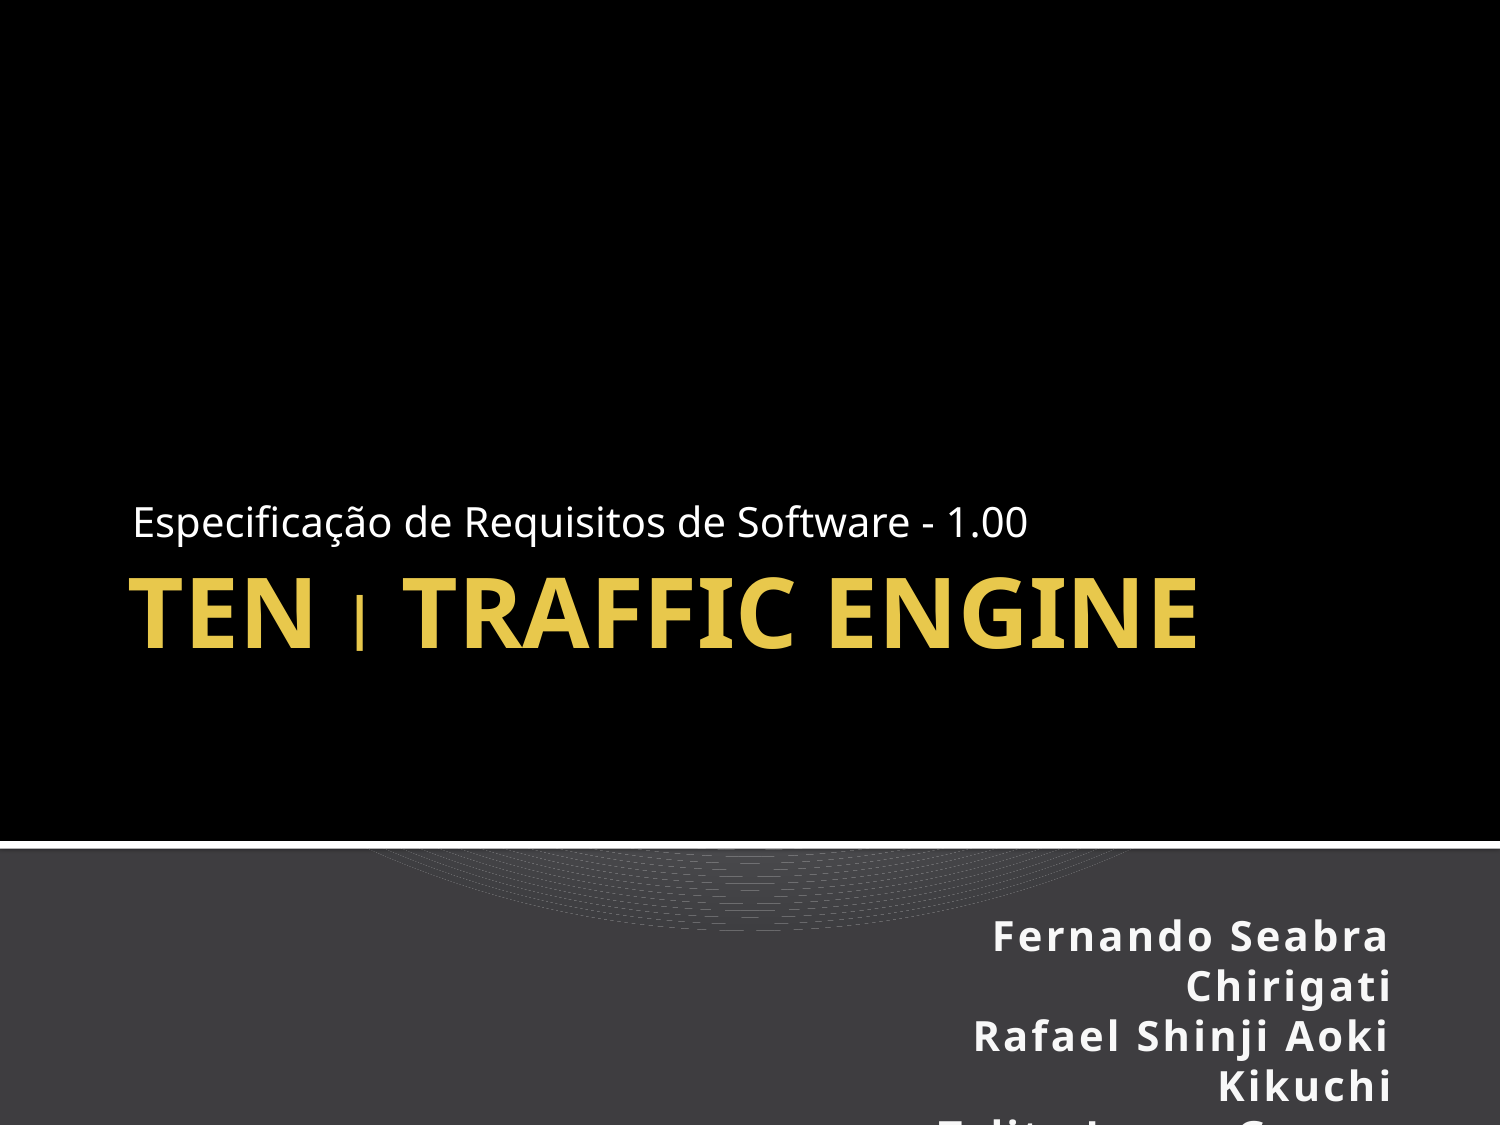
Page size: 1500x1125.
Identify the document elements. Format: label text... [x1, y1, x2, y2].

text_box Fernando Seabra Chirigati Rafael Shinji Aoki Kikuchi Talita Lopes Gomes [820, 902, 1407, 1125]
subtitle Especificação de Requisitos de Software - 1.00 [112, 299, 1438, 546]
title TEN | Traffic Engine [112, 550, 1438, 825]
